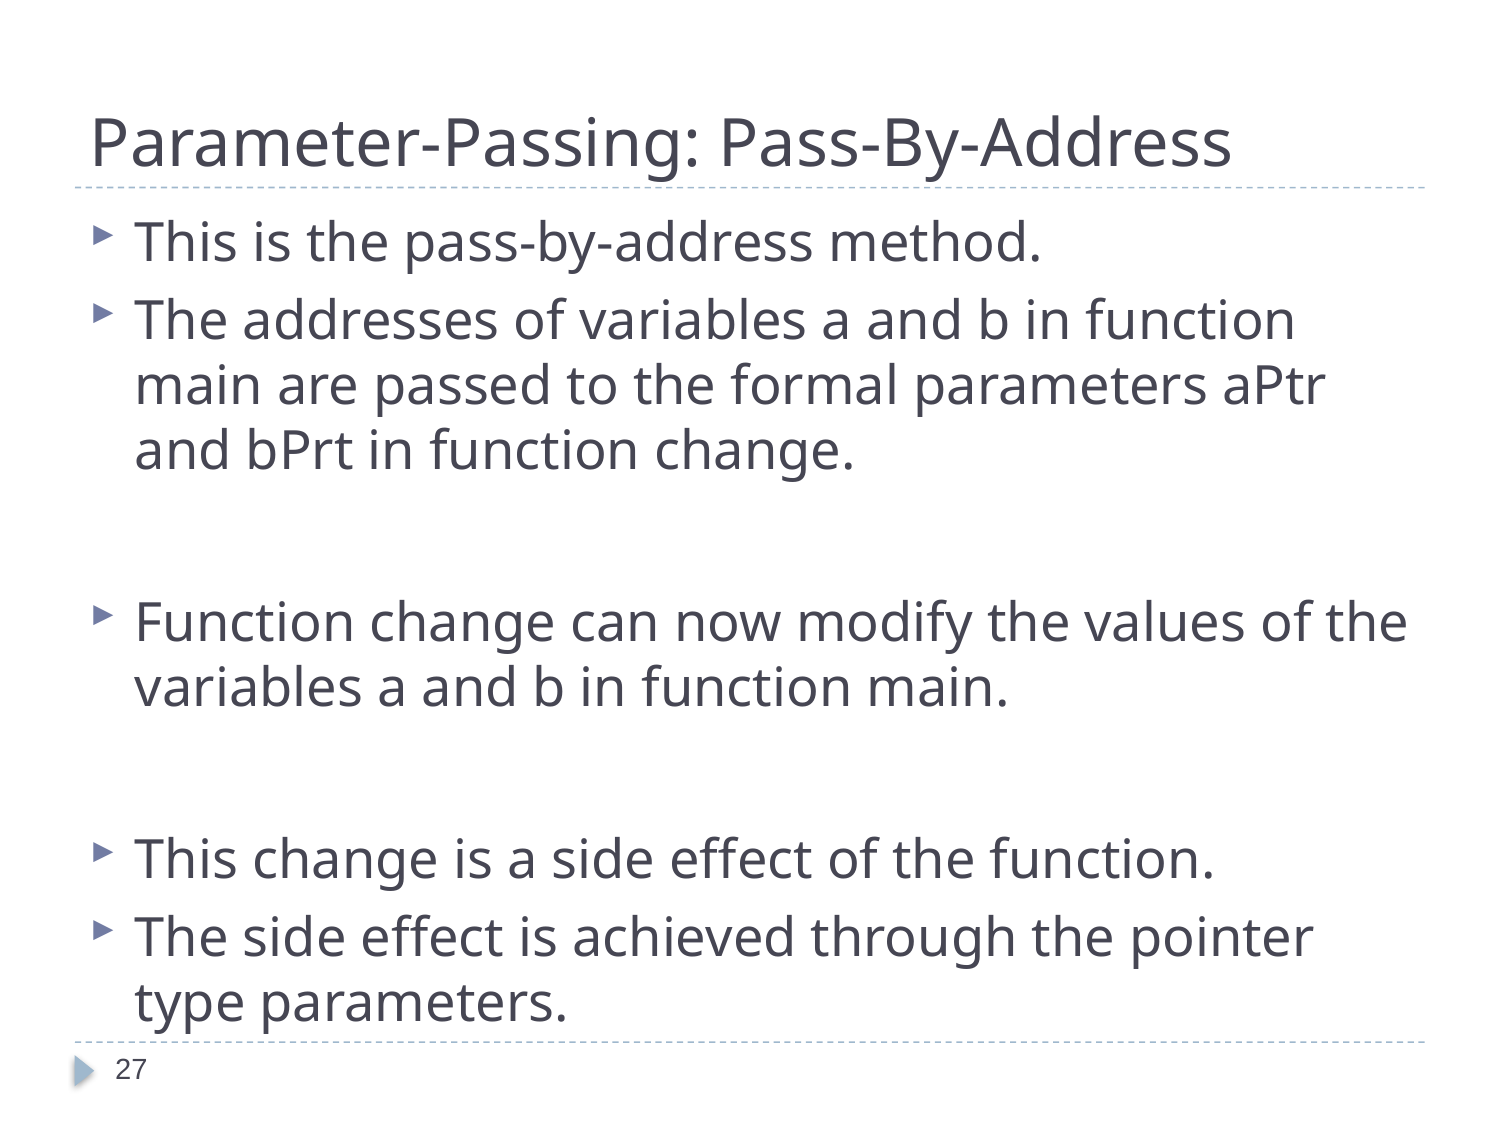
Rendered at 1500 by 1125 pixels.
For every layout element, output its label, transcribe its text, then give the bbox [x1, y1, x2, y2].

list This is the pass-by-address method. The addresses of variables a and b in function main are passed to the formal parameters aPtr and bPrt in function change. Function change can now modify the values of the variables a and b in function main. This change is a side effect of the function. The side effect is achieved through the pointer type parameters. [75, 200, 1450, 1050]
title Parameter-Passing: Pass-By-Address [75, 24, 1425, 188]
slide_number 27 [100, 1042, 426, 1103]
